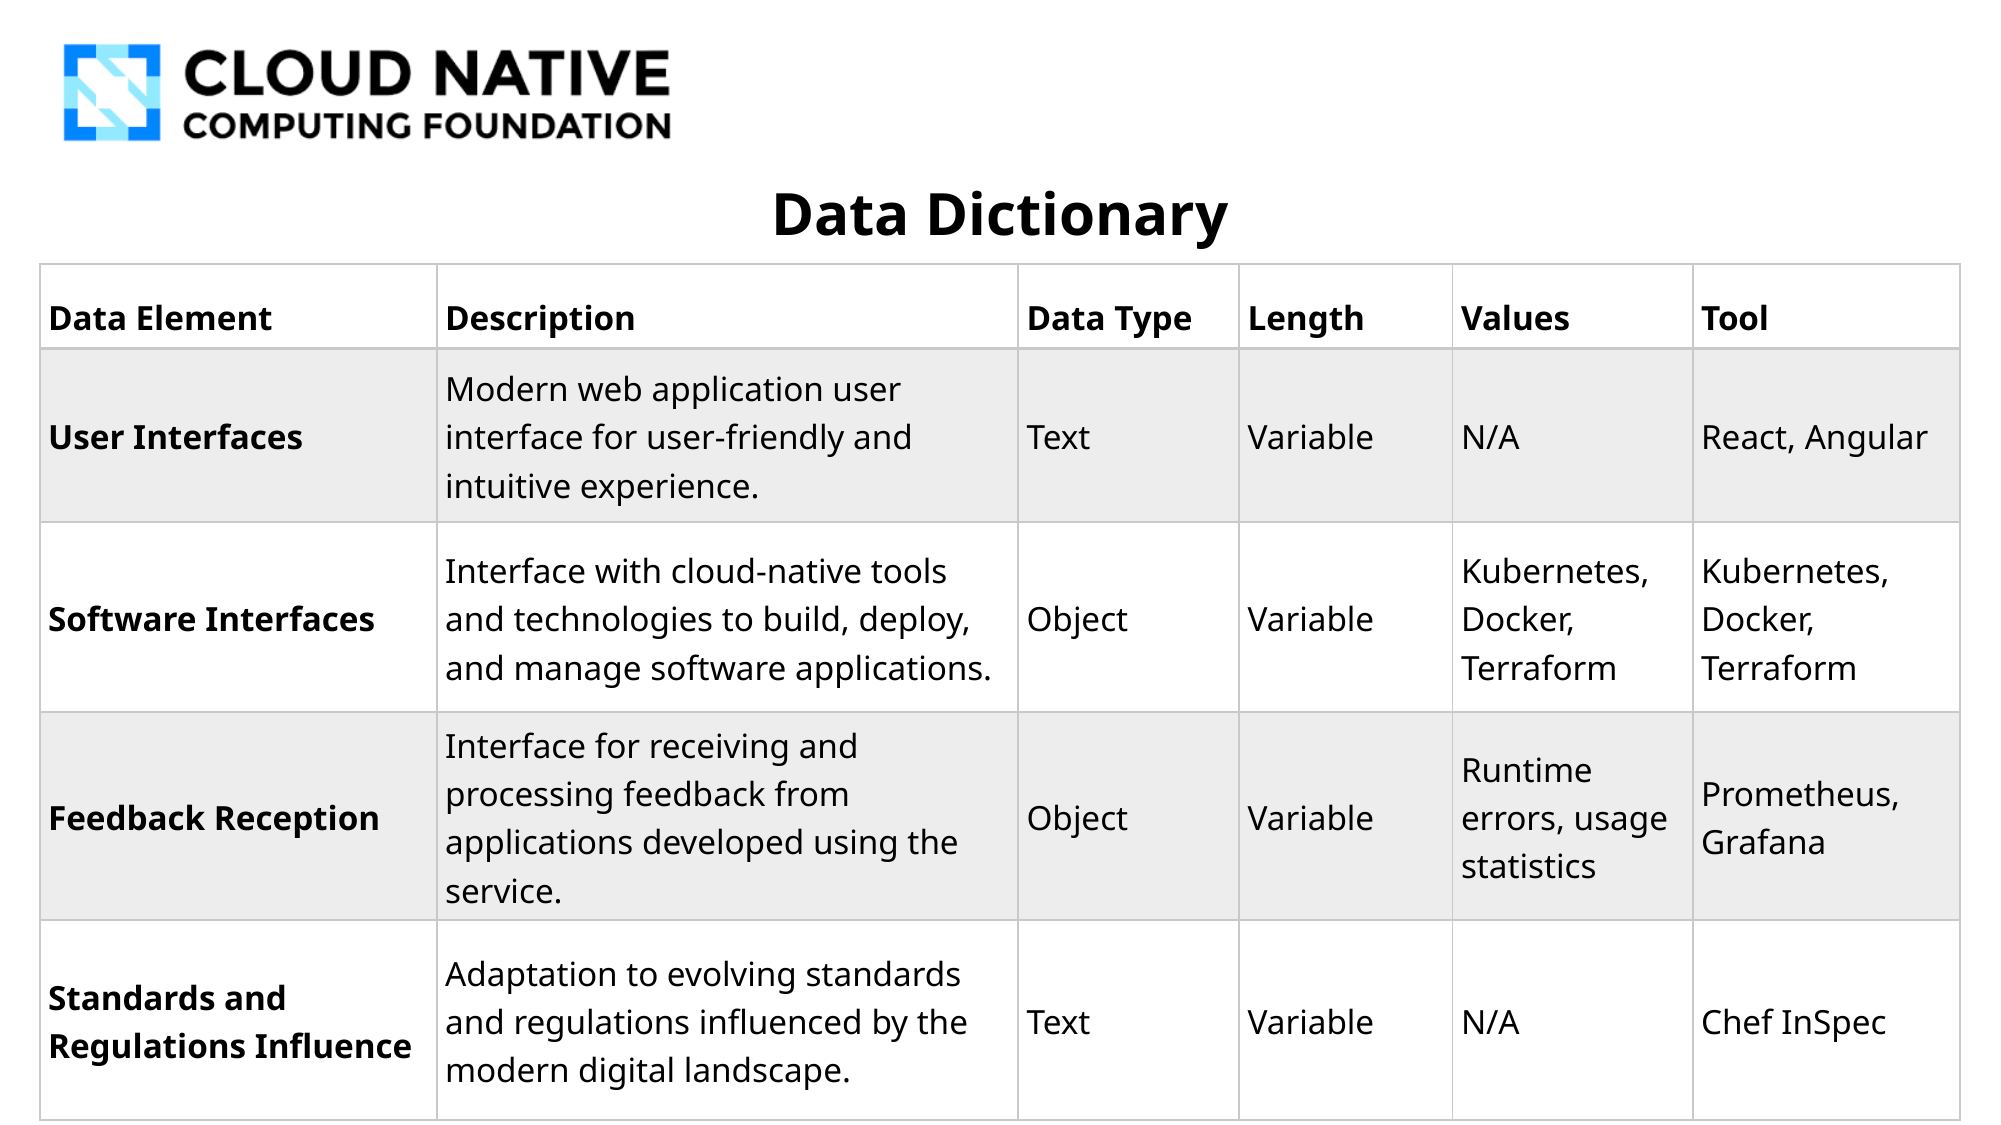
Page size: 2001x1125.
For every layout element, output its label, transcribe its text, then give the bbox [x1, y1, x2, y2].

table_cell Modern web application user interface for user-friendly and intuitive experience. [438, 350, 1017, 521]
table_header Description [438, 265, 1017, 347]
table_cell Object [1019, 713, 1238, 919]
table_cell Feedback Reception [41, 713, 436, 919]
table_cell Text [1019, 921, 1238, 1119]
table_header Data Element [41, 265, 436, 347]
text_box Data Dictionary [500, 169, 1500, 255]
table_cell N/A [1453, 350, 1692, 521]
table_cell Variable [1240, 350, 1452, 521]
table_cell Software Interfaces [41, 523, 436, 711]
table_cell Standards and Regulations Influence [41, 921, 436, 1119]
table_cell Variable [1240, 523, 1452, 711]
table_cell Kubernetes, Docker, Terraform [1453, 523, 1692, 711]
table_cell Prometheus, Grafana [1694, 713, 1959, 919]
table_cell N/A [1453, 921, 1692, 1119]
table_cell Variable [1240, 713, 1452, 919]
table_cell Object [1019, 523, 1238, 711]
table_cell Interface with cloud-native tools and technologies to build, deploy, and manage software applications. [438, 523, 1017, 711]
table_header Length [1240, 265, 1452, 347]
table_header Values [1453, 265, 1692, 347]
table_cell Kubernetes, Docker, Terraform [1694, 523, 1959, 711]
picture [52, 32, 682, 153]
table_cell Runtime errors, usage statistics [1453, 713, 1692, 919]
table_header Data Type [1019, 265, 1238, 347]
table_cell User Interfaces [41, 350, 436, 521]
table_cell Text [1019, 350, 1238, 521]
table_cell Interface for receiving and processing feedback from applications developed using the service. [438, 713, 1017, 919]
table_cell Adaptation to evolving standards and regulations influenced by the modern digital landscape. [438, 921, 1017, 1119]
table_header Tool [1694, 265, 1959, 347]
table_cell React, Angular [1694, 350, 1959, 521]
table_cell Variable [1240, 921, 1452, 1119]
table_cell Chef InSpec [1694, 921, 1959, 1119]
